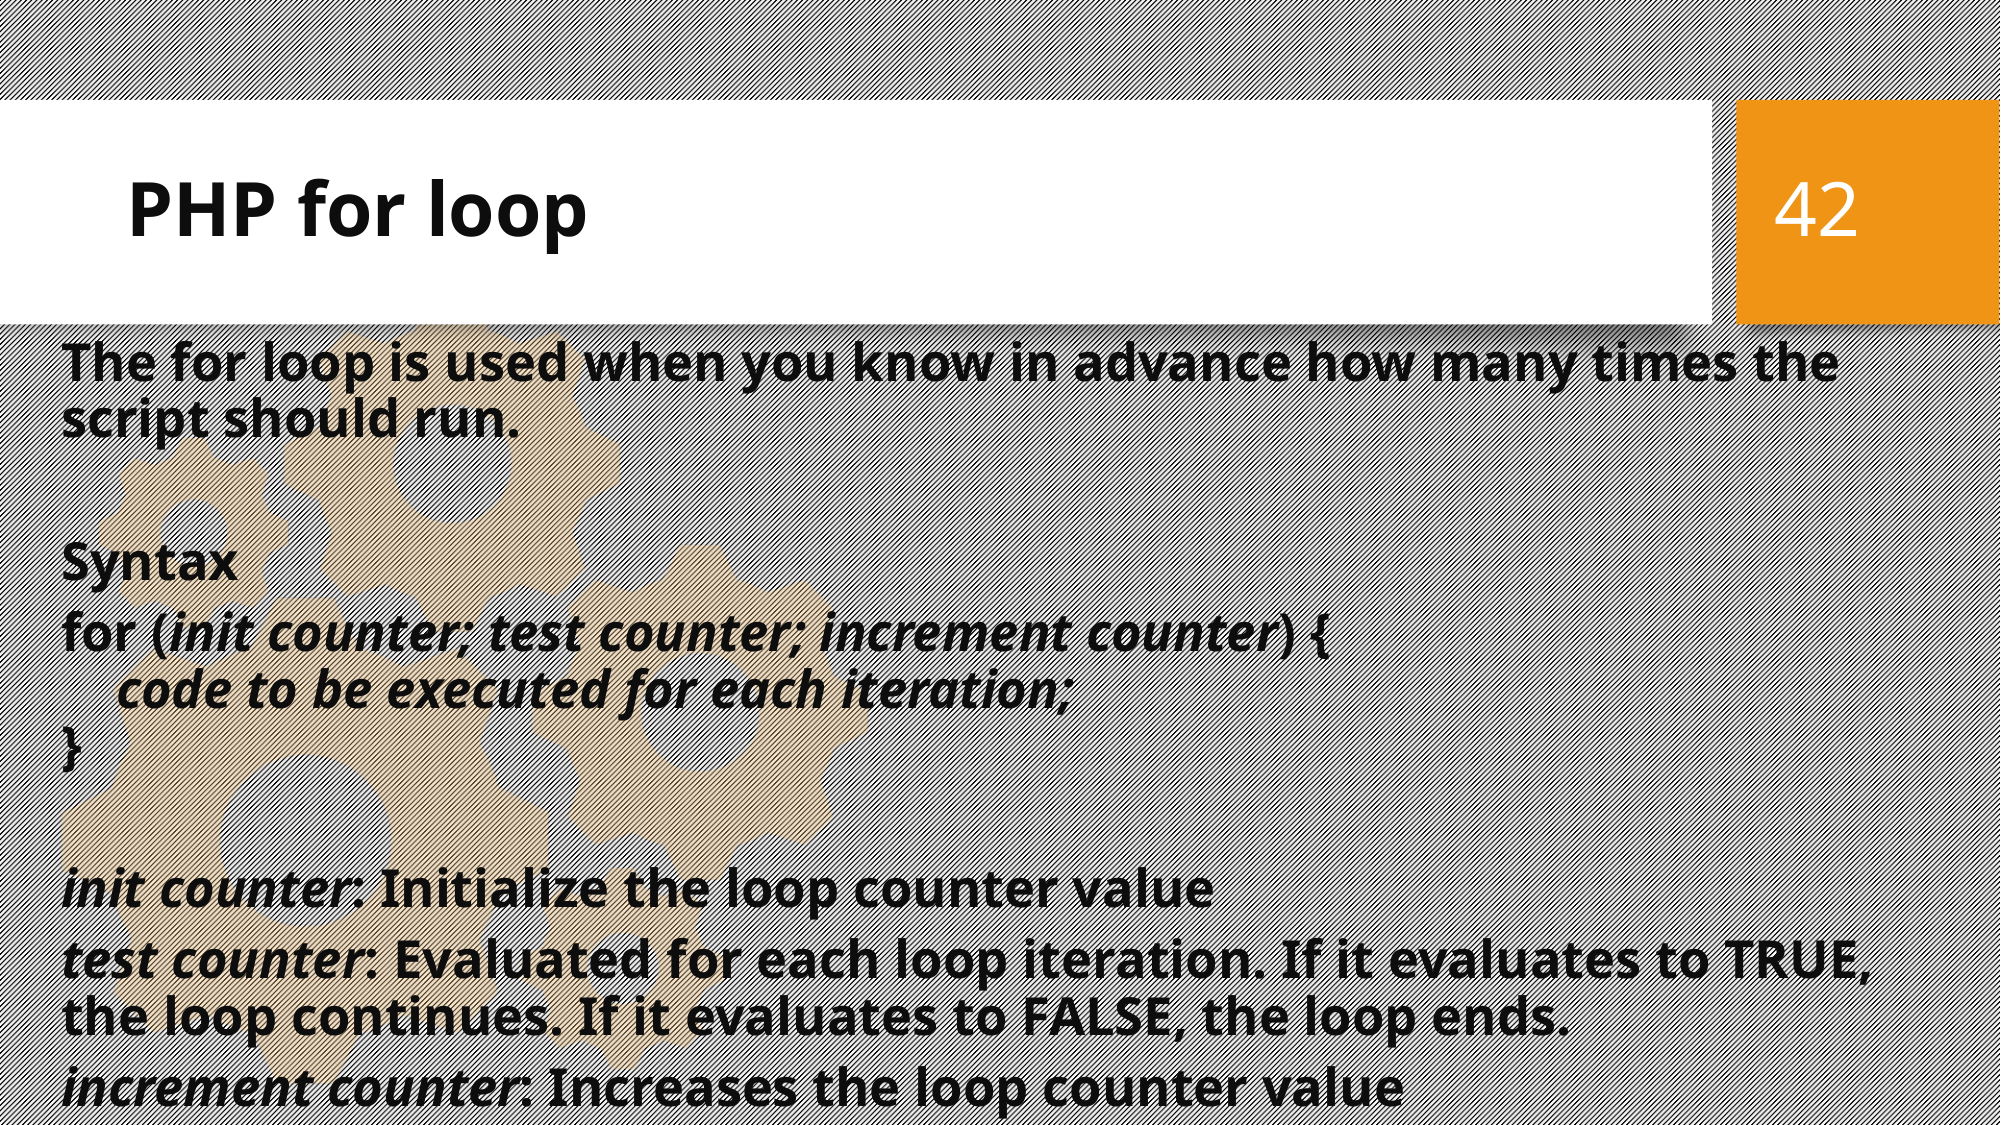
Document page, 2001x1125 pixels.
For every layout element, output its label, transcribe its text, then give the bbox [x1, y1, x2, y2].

text_box PHP for loop [111, 123, 1689, 301]
text_box The for loop is used when you know in advance how many times the script should run. Syntax for (init counter; test counter; increment counter) { code to be executed for each iteration; } init counter: Initialize the loop counter value test counter: Evaluated for each loop iteration. If it evaluates to TRUE, the loop continues. If it evaluates to FALSE, the loop ends. increment counter: Increases the loop counter value [46, 328, 1968, 1125]
picture [0, 0, 2000, 1125]
text_box 42 [1760, 123, 1950, 303]
